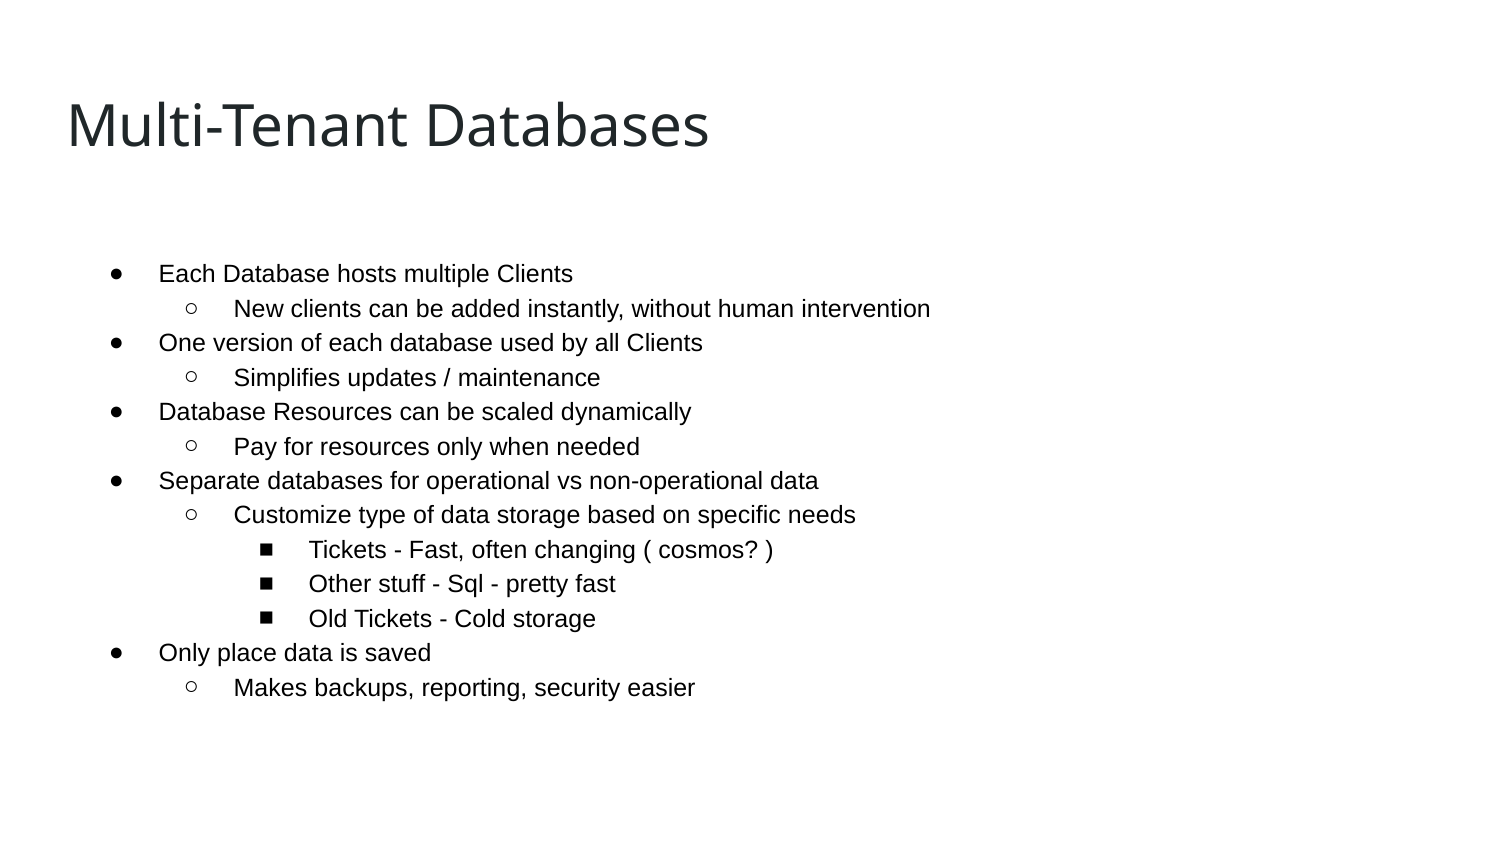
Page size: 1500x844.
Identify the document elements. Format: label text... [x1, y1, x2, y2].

text_box Each Database hosts multiple Clients New clients can be added instantly, without human intervention One version of each database used by all Clients Simplifies updates / maintenance Database Resources can be scaled dynamically Pay for resources only when needed Separate databases for operational vs non-operational data Customize type of data storage based on specific needs Tickets - Fast, often changing ( cosmos? ) Other stuff - Sql - pretty fast Old Tickets - Cold storage Only place data is saved Makes backups, reporting, security easier [68, 238, 1430, 799]
title Multi-Tenant Databases [51, 72, 1449, 167]
